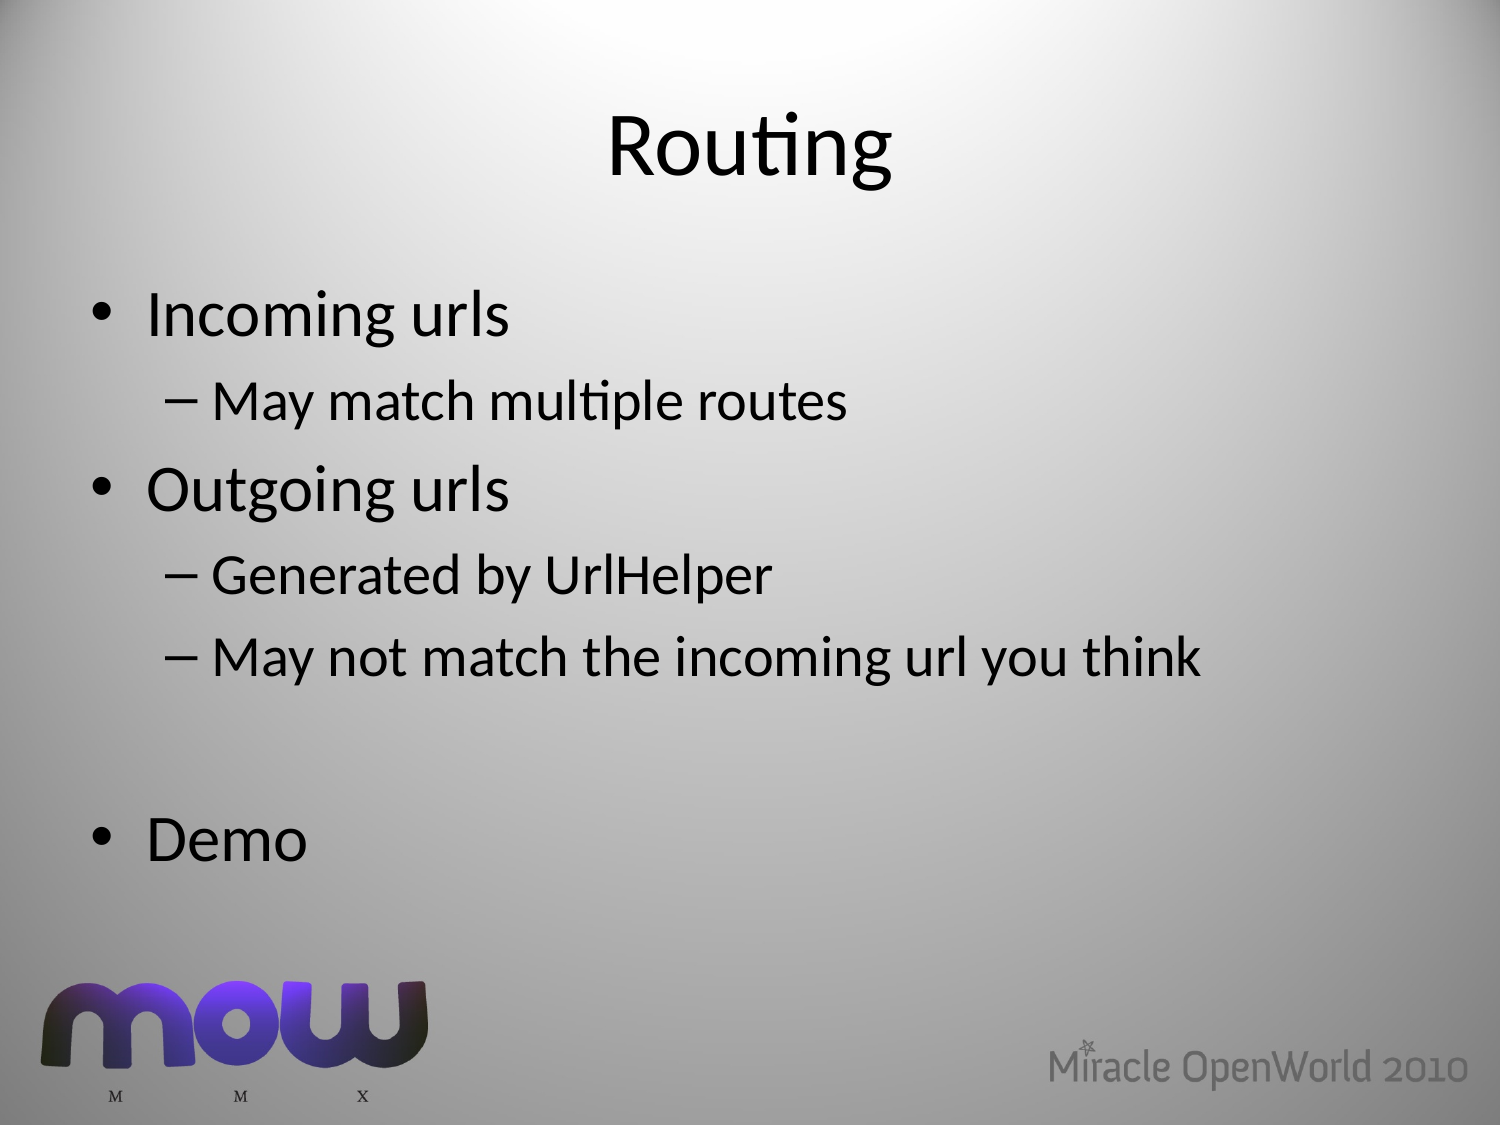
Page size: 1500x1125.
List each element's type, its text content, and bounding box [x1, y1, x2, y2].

title Routing [75, 45, 1425, 233]
list Incoming urls May match multiple routes Outgoing urls Generated by UrlHelper May not match the incoming url you think Demo [75, 262, 1425, 1005]
picture [0, 0, 1500, 1125]
